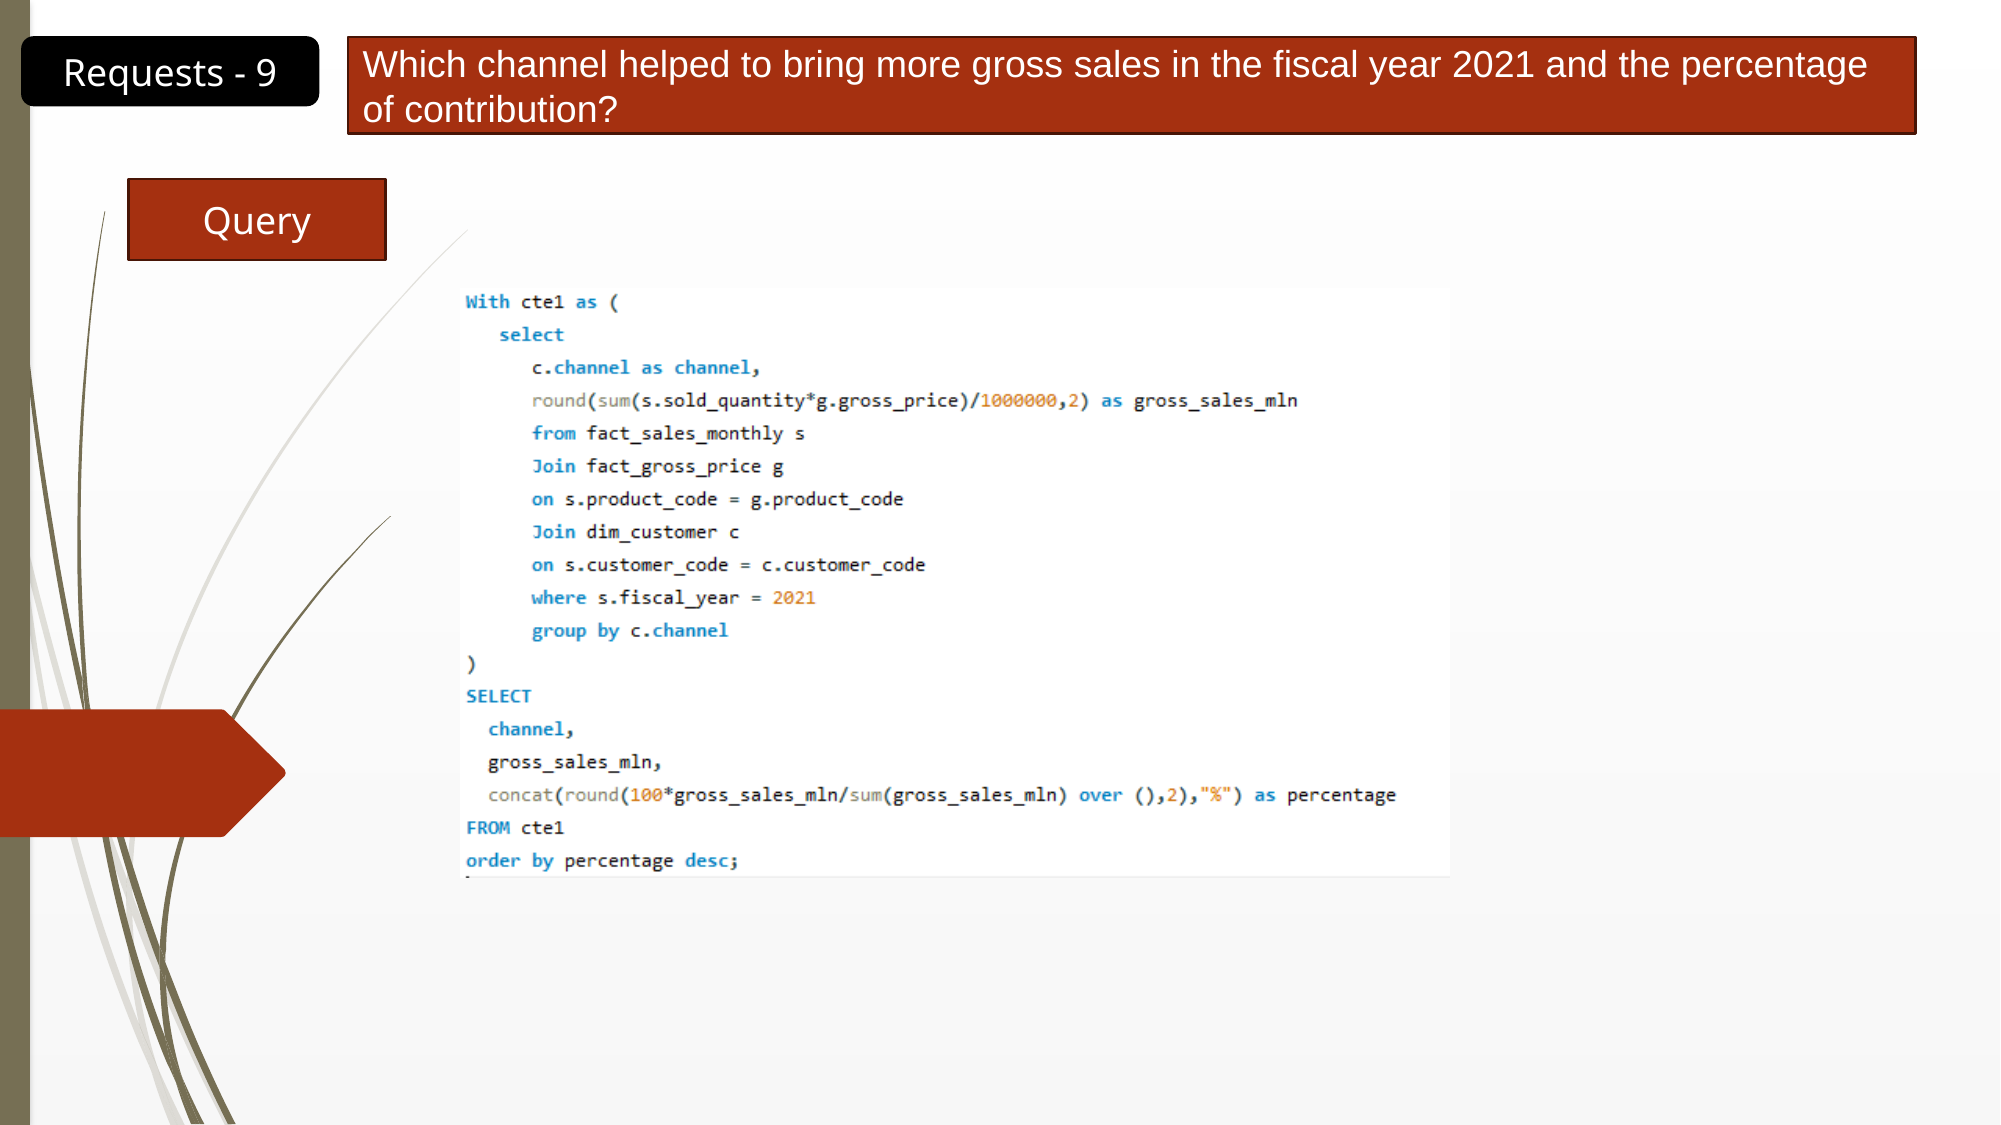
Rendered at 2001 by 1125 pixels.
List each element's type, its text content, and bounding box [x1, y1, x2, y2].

text_box Query [127, 178, 387, 261]
text_box Requests - 9 [21, 36, 320, 107]
picture [460, 288, 1450, 879]
text_box Which channel helped to bring more gross sales in the fiscal year 2021 and the percentage of contribution? [347, 36, 1917, 135]
